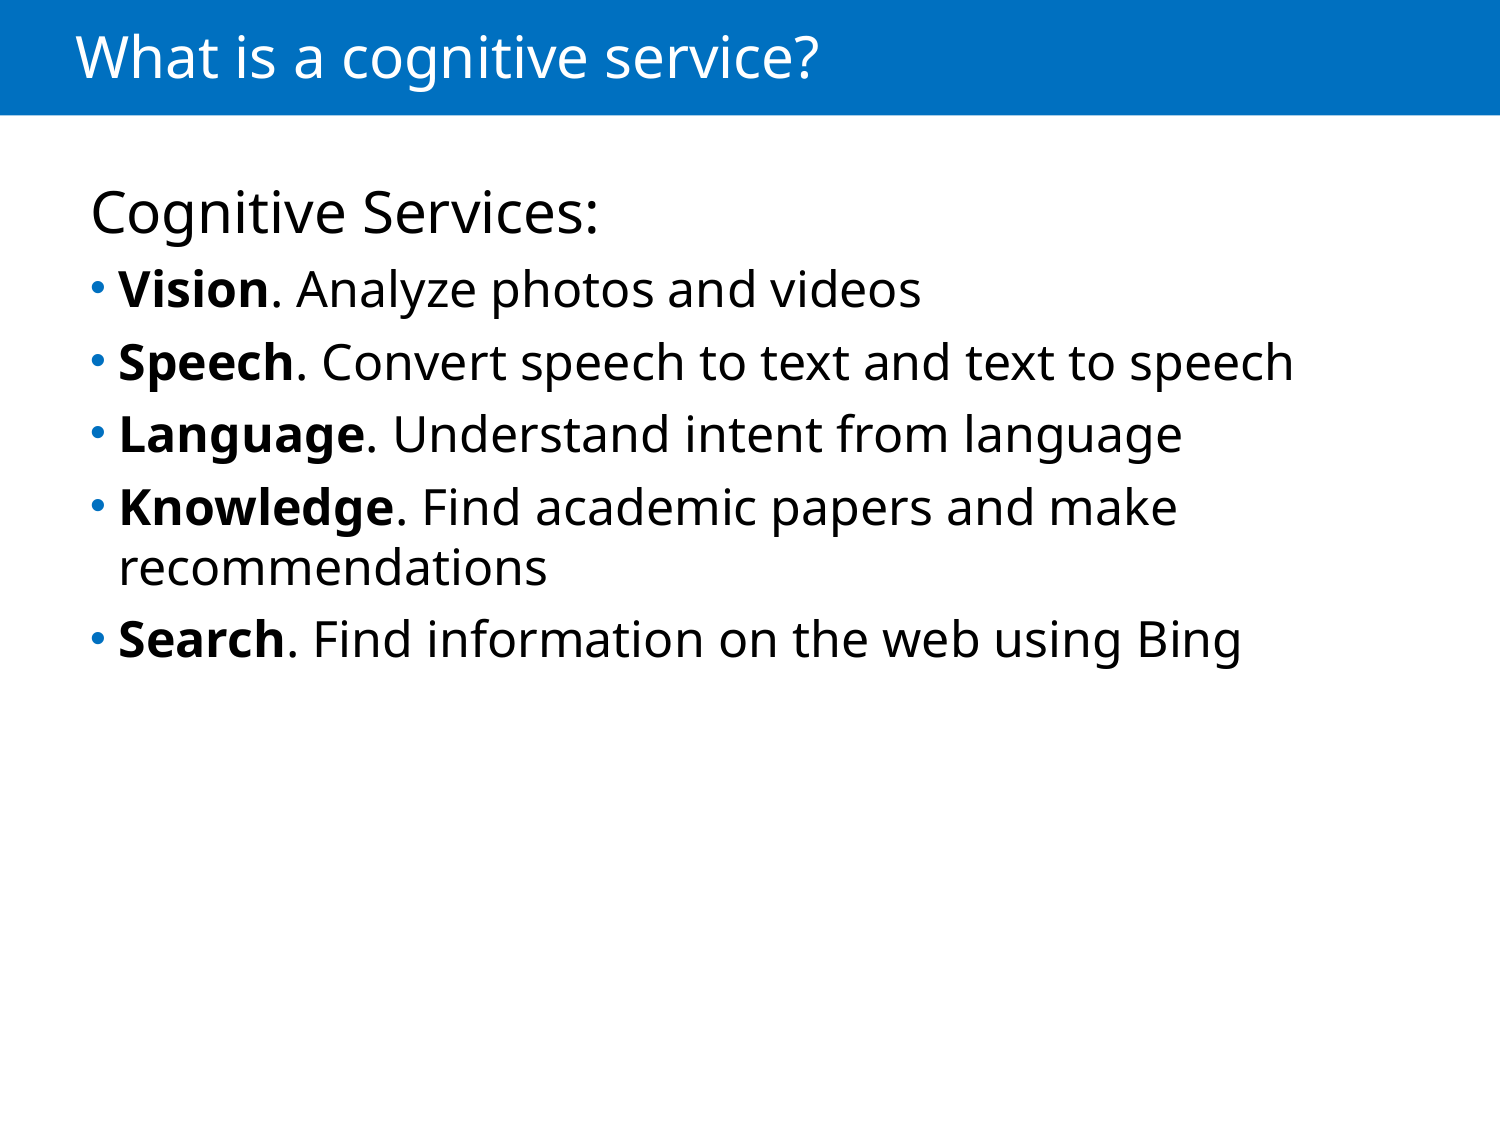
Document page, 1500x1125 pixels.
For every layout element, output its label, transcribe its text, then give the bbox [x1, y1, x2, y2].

title What is a cognitive service? [75, 0, 1351, 122]
text_box Cognitive Services: Vision. Analyze photos and videos Speech. Convert speech to text and text to speech Language. Understand intent from language Knowledge. Find academic papers and make recommendations Search. Find information on the web using Bing [75, 167, 1408, 1012]
